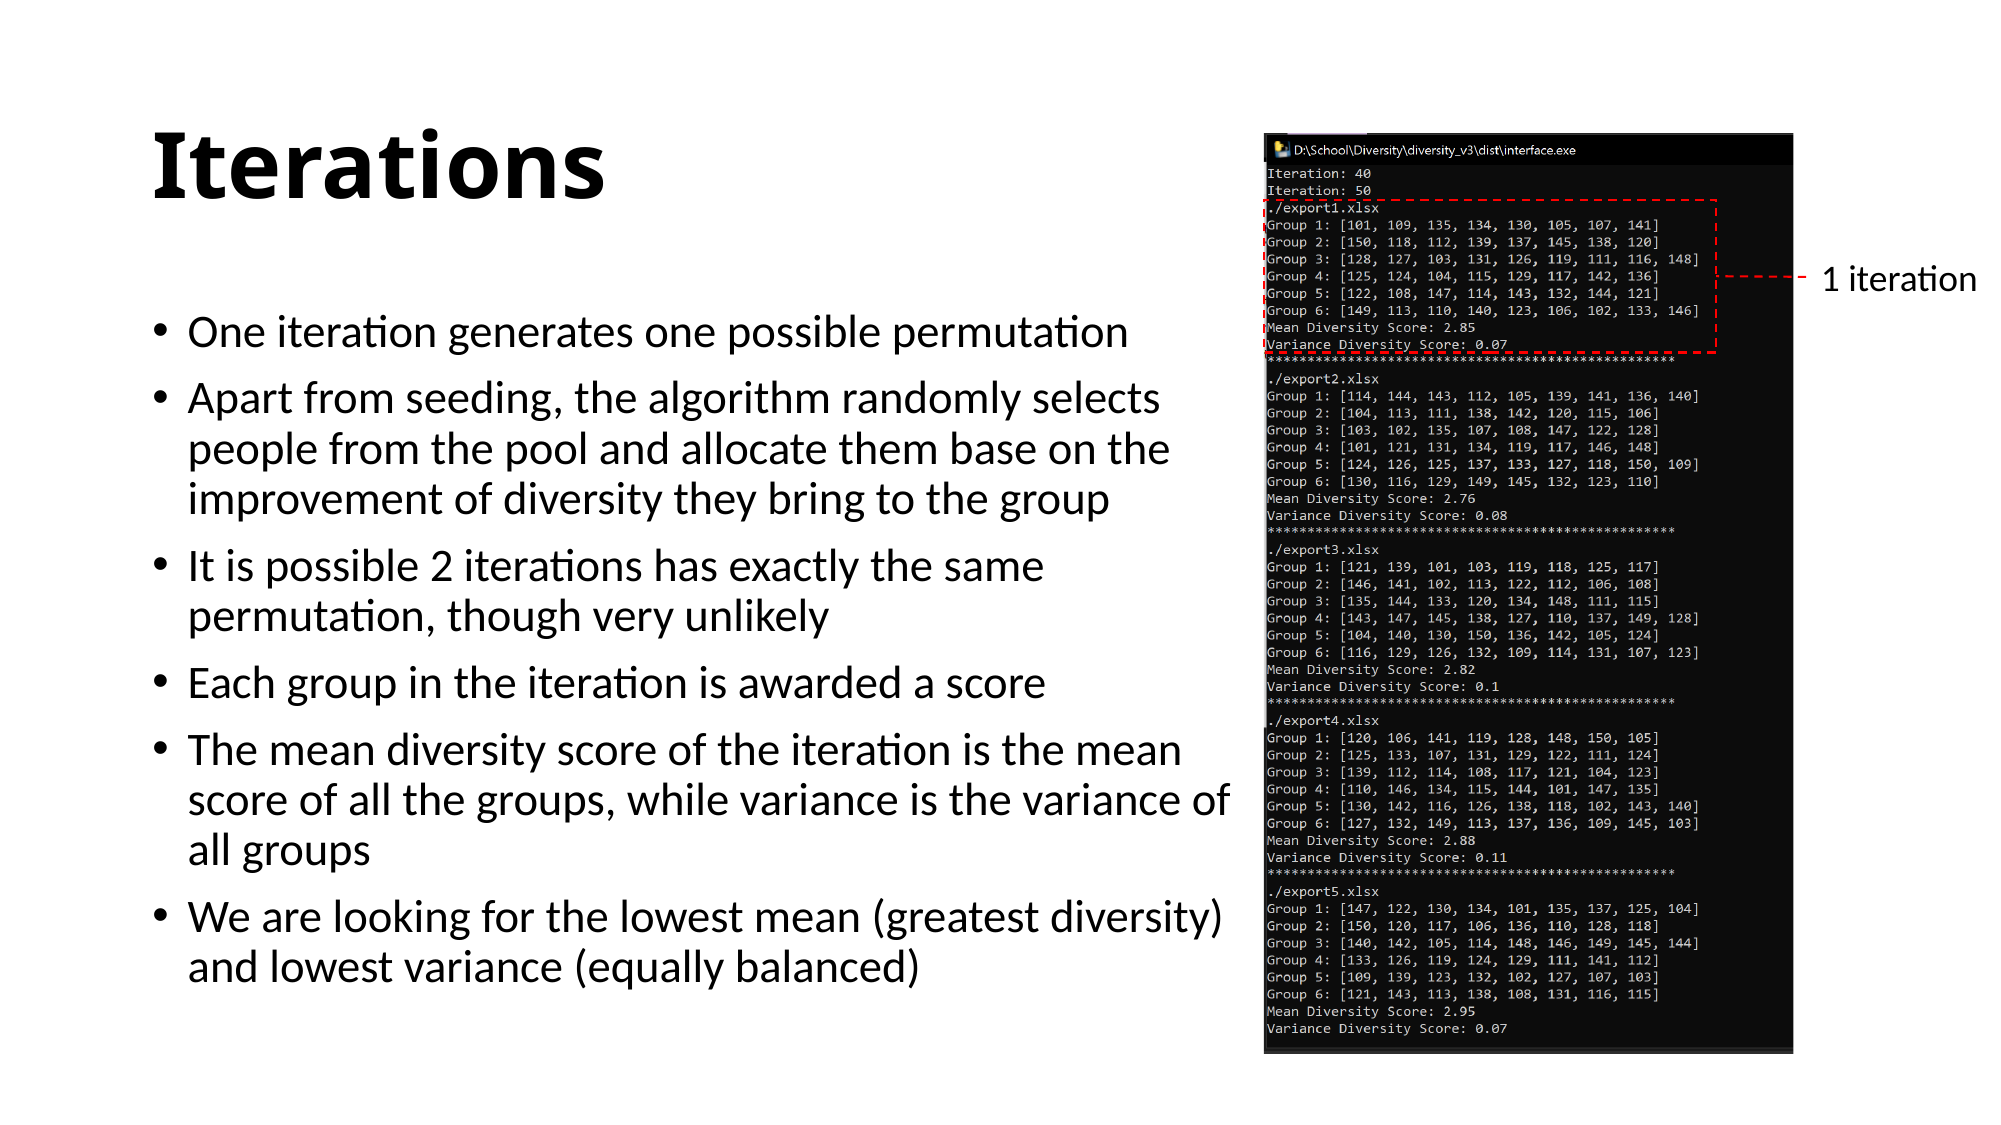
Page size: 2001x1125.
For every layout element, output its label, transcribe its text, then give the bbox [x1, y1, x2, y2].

picture [1263, 133, 1794, 1054]
text_box 1 iteration [1806, 246, 2000, 307]
title Iterations [137, 59, 1863, 278]
list One iteration generates one possible permutation Apart from seeding, the algorithm randomly selects people from the pool and allocate them base on the improvement of diversity they bring to the group It is possible 2 iterations has exactly the same permutation, though very unlikely Each group in the iteration is awarded a score The mean diversity score of the iteration is the mean score of all the groups, while variance is the variance of all groups We are looking for the lowest mean (greatest diversity) and lowest variance (equally balanced) [137, 299, 1263, 1014]
